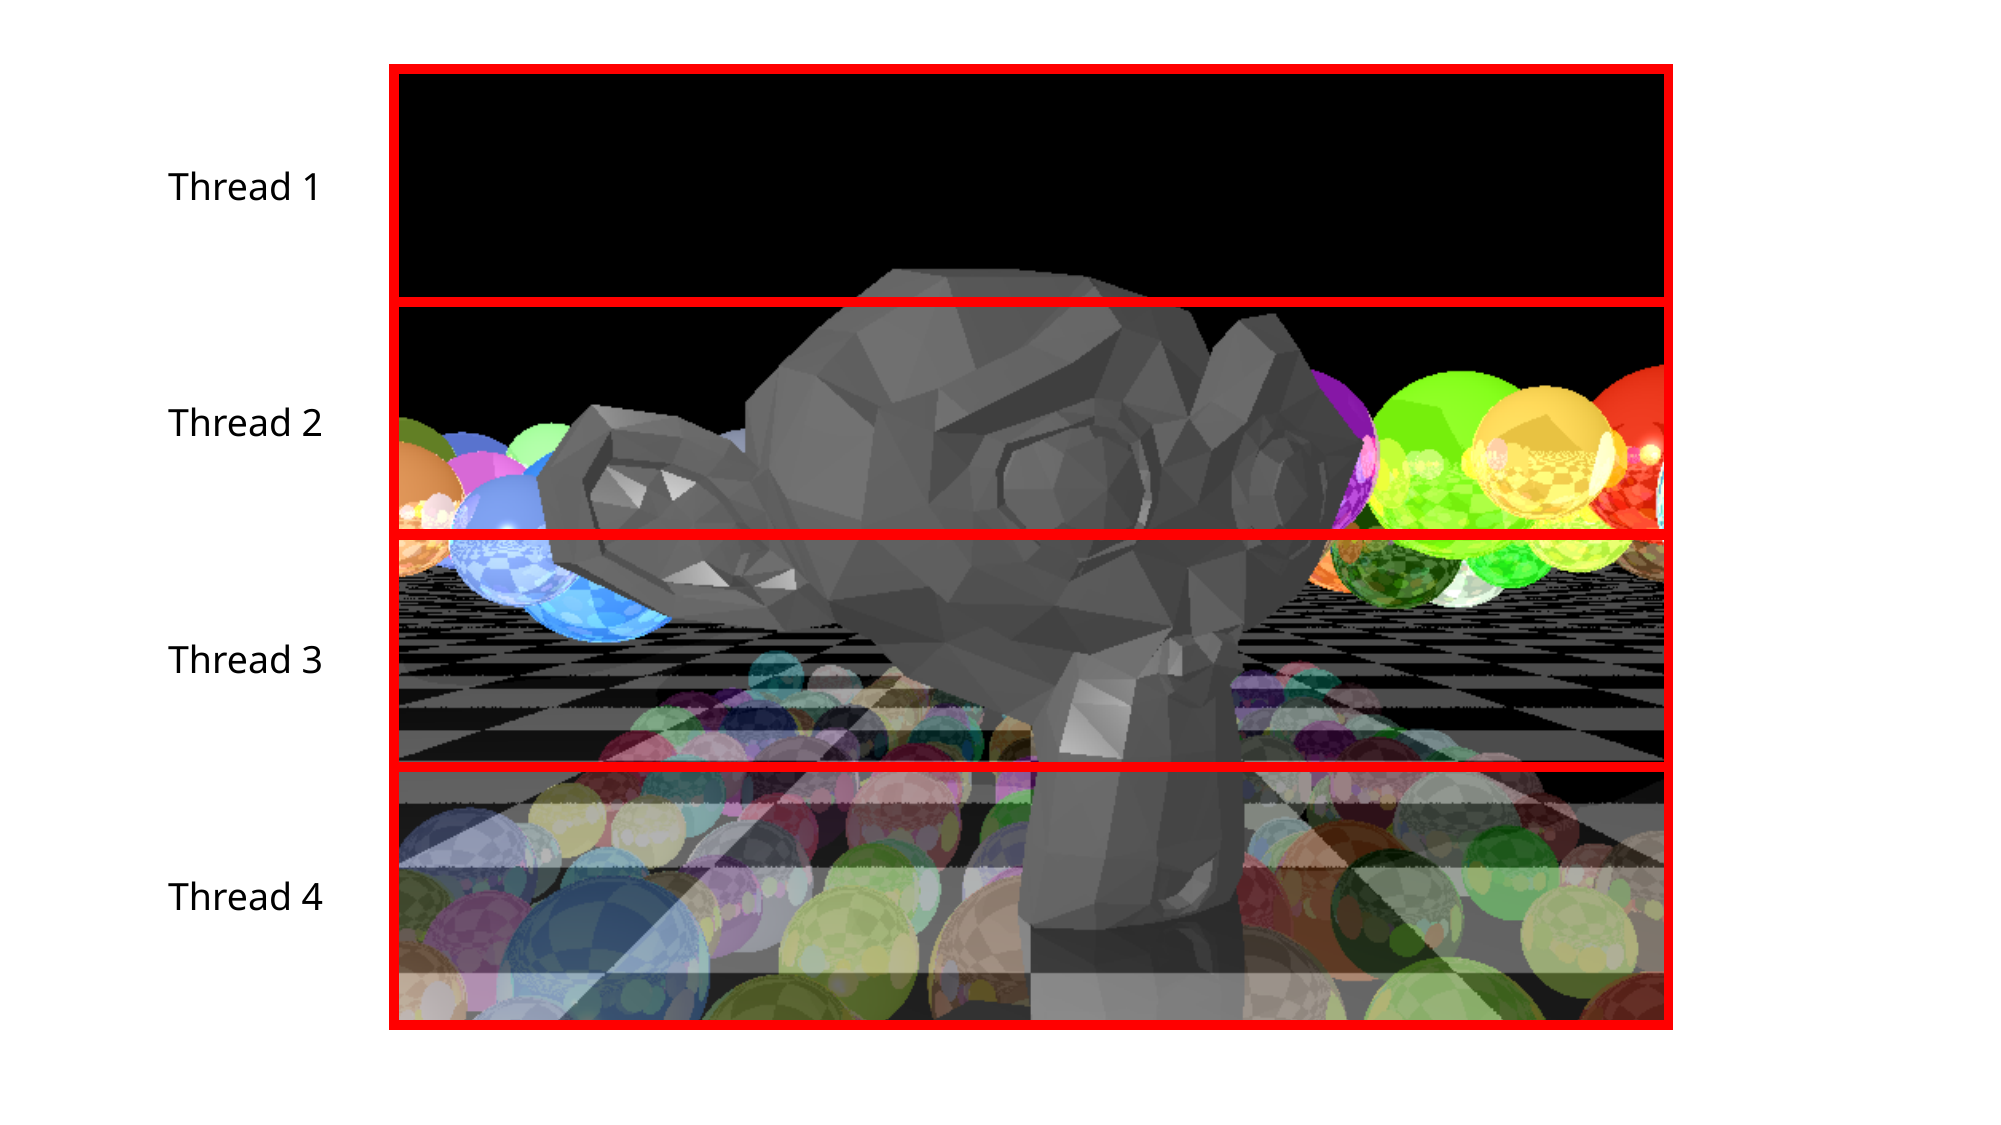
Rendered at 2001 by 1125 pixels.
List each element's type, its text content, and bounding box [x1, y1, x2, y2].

text_box Thread 3 [153, 628, 339, 689]
text_box Thread 4 [153, 865, 339, 926]
text_box Thread 1 [153, 155, 339, 215]
picture [393, 68, 1670, 1026]
text_box Thread 2 [153, 391, 339, 452]
